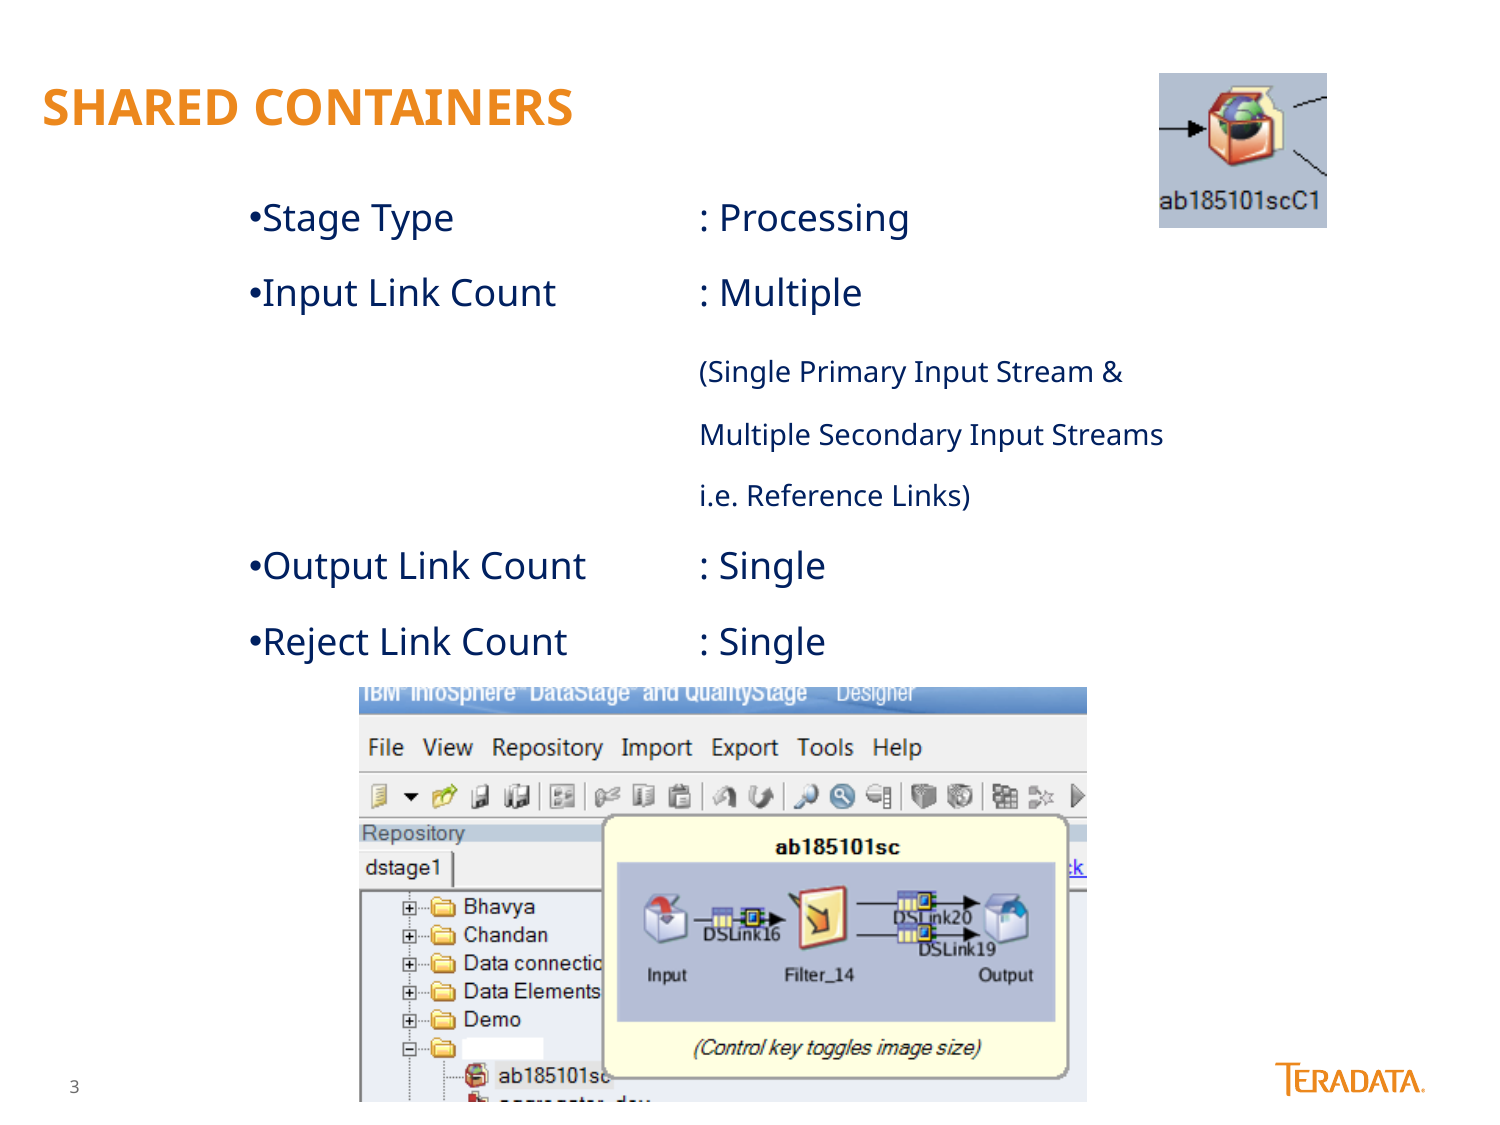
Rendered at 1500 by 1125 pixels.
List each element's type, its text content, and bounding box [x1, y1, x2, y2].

subtitle Stage Type : Processing Input Link Count : Multiple (Single Primary Input Stream & Multiple Secondary Input Streams i.e. Reference Links) Output Link Count : Single Reject Link Count : Single [249, 171, 1202, 752]
picture [1159, 73, 1327, 229]
picture [359, 687, 1087, 1103]
title SHARED CONTAINERS [42, 36, 985, 181]
